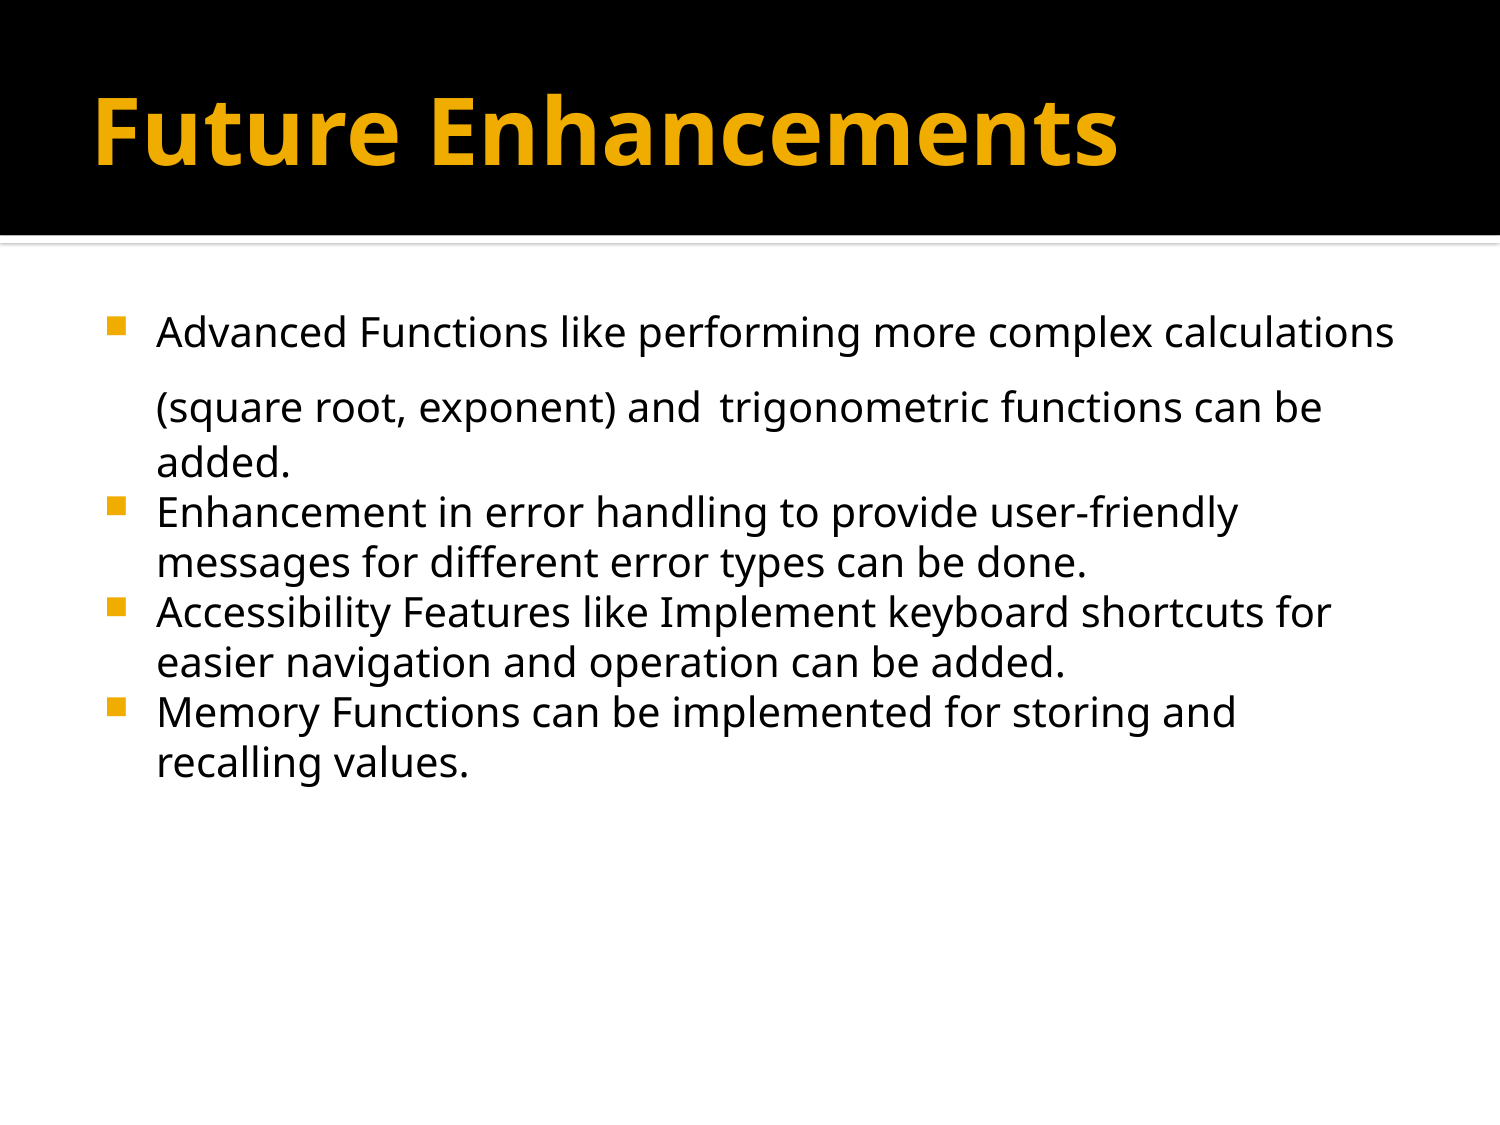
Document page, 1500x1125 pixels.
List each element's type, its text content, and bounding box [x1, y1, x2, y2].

list Advanced Functions like performing more complex calculations (square root, exponent) and trigonometric functions can be added. Enhancement in error handling to provide user-friendly messages for different error types can be done. Accessibility Features like Implement keyboard shortcuts for easier navigation and operation can be added. Memory Functions can be implemented for storing and recalling values. [75, 291, 1425, 1050]
title Future Enhancements [75, 25, 1425, 231]
